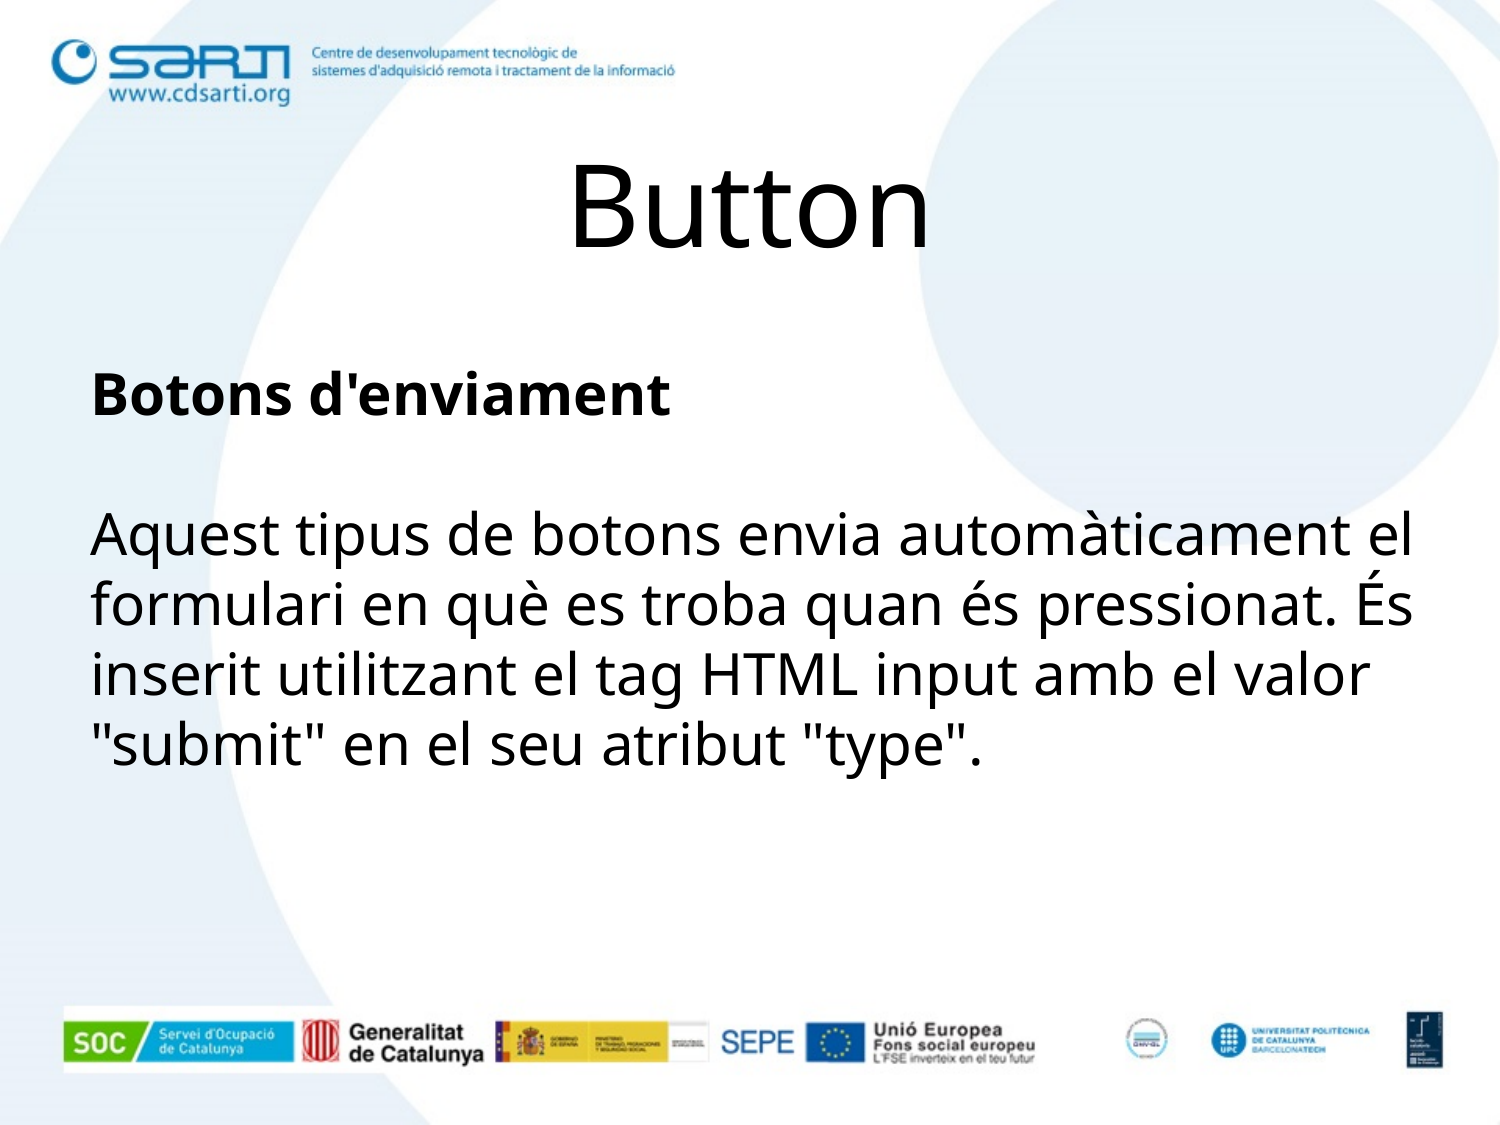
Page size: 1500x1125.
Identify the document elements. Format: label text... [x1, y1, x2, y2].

text_box Botons d'enviament Aquest tipus de botons envia automàticament el formulari en què es troba quan és pressionat. És inserit utilitzant el tag HTML input amb el valor "submit" en el seu atribut "type". [75, 280, 1460, 1012]
picture [0, 0, 1500, 1125]
title Button [112, 140, 1388, 280]
